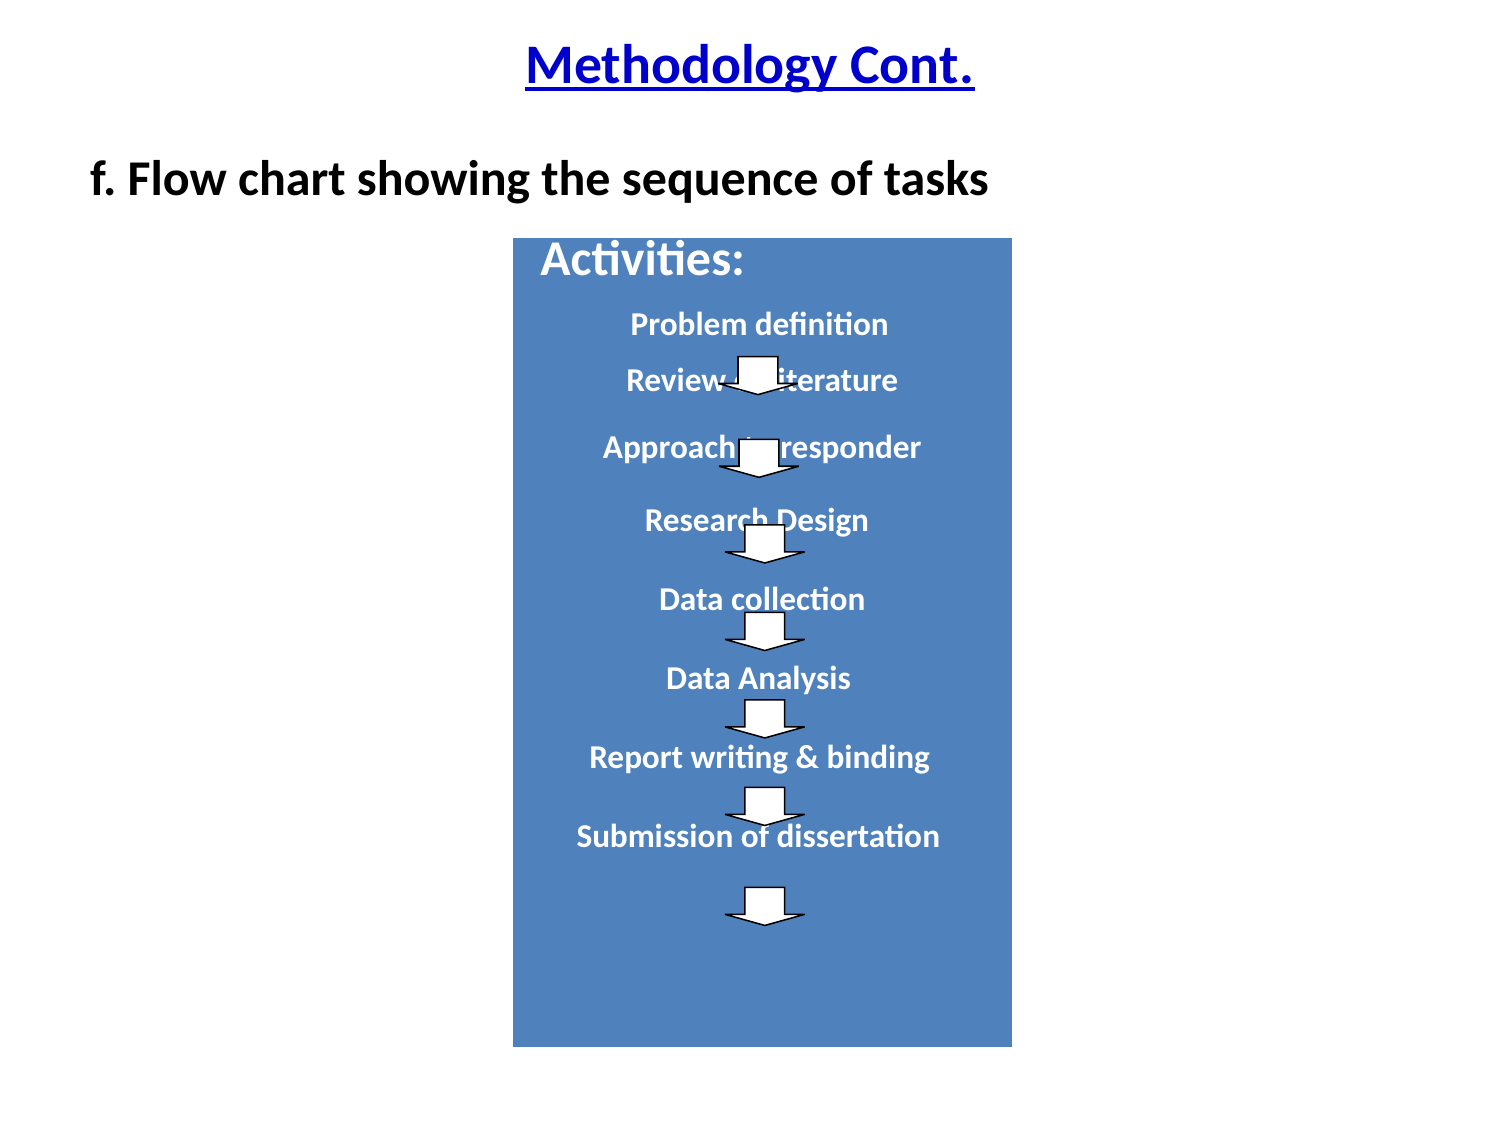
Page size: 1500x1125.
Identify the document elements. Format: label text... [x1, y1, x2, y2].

list f. Flow chart showing the sequence of tasks [75, 137, 1425, 1113]
text_box [725, 612, 805, 651]
text_box [725, 887, 805, 926]
text_box [719, 439, 799, 478]
text_box [725, 699, 805, 738]
title Methodology Cont. [75, 19, 1425, 103]
table_header Activities: Problem definition Review of literature Approach to responder Research Design Data collection Data Analysis Report writing & binding Submission of dissertation [513, 238, 1012, 1047]
text_box [725, 787, 805, 826]
text_box [725, 524, 805, 563]
text_box [718, 356, 798, 395]
